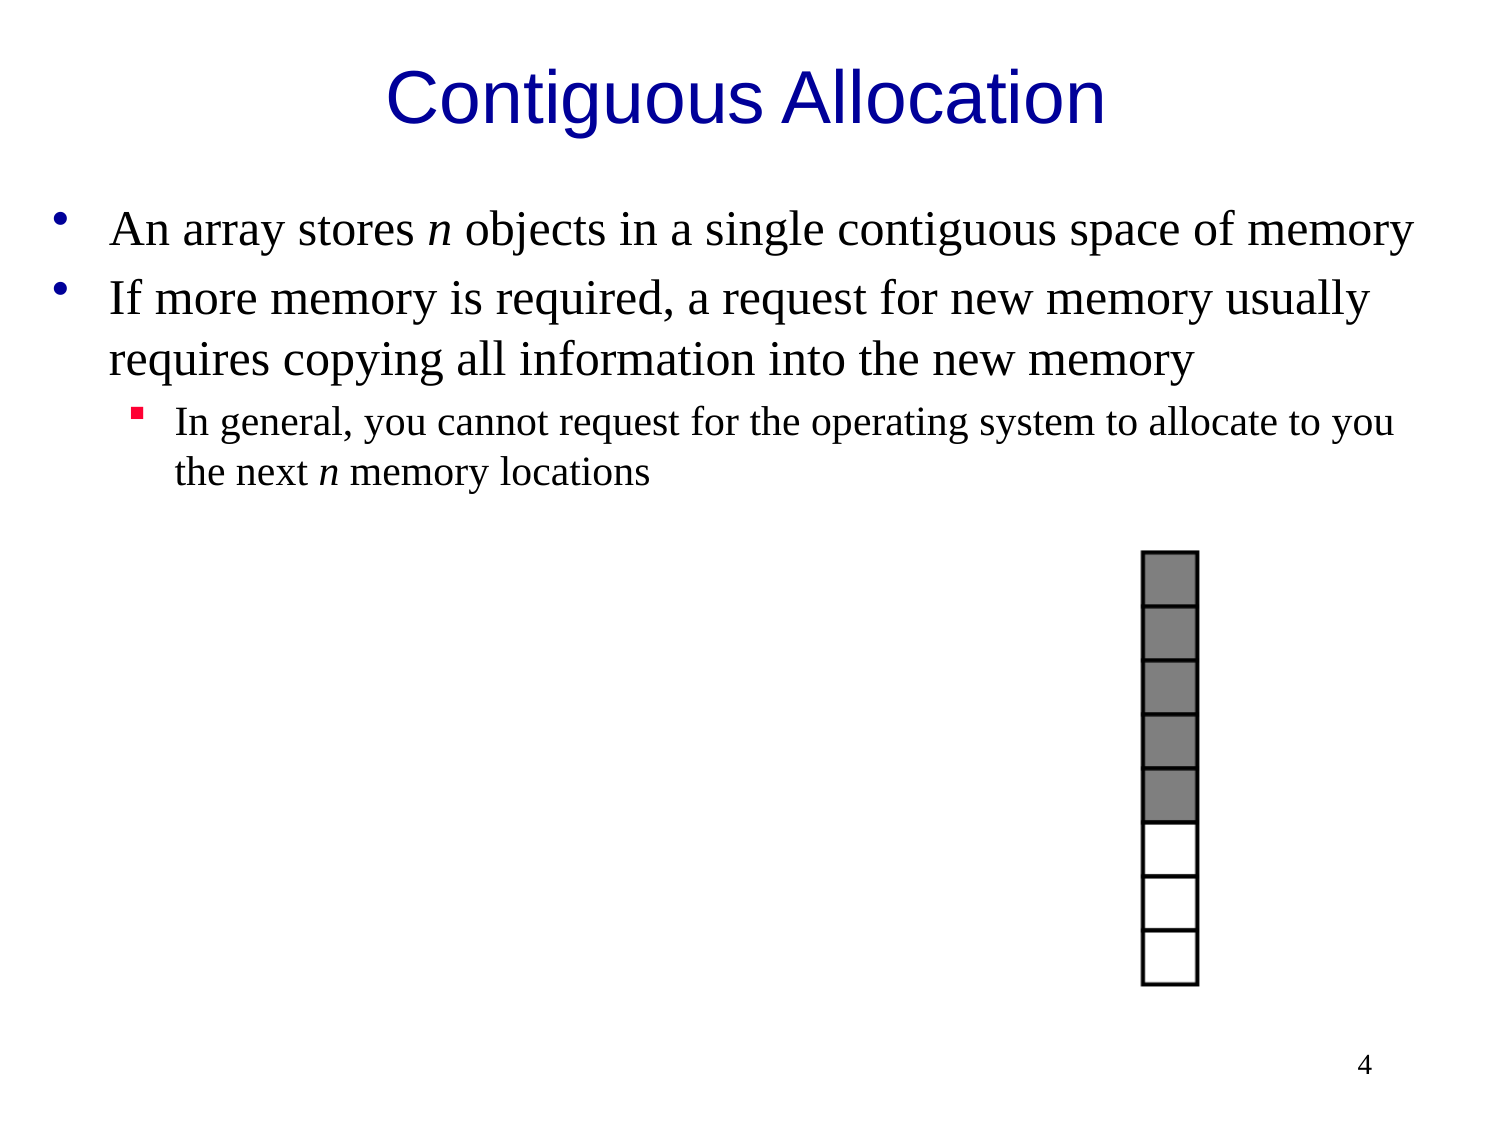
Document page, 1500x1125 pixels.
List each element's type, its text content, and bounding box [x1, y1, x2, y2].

title Contiguous Allocation [37, 24, 1457, 163]
list An array stores n objects in a single contiguous space of memory If more memory is required, a request for new memory usually requires copying all information into the new memory In general, you cannot request for the operating system to allocate to you the next n memory locations [37, 187, 1457, 513]
picture [939, 539, 1211, 999]
slide_number 4 [1074, 1024, 1388, 1101]
